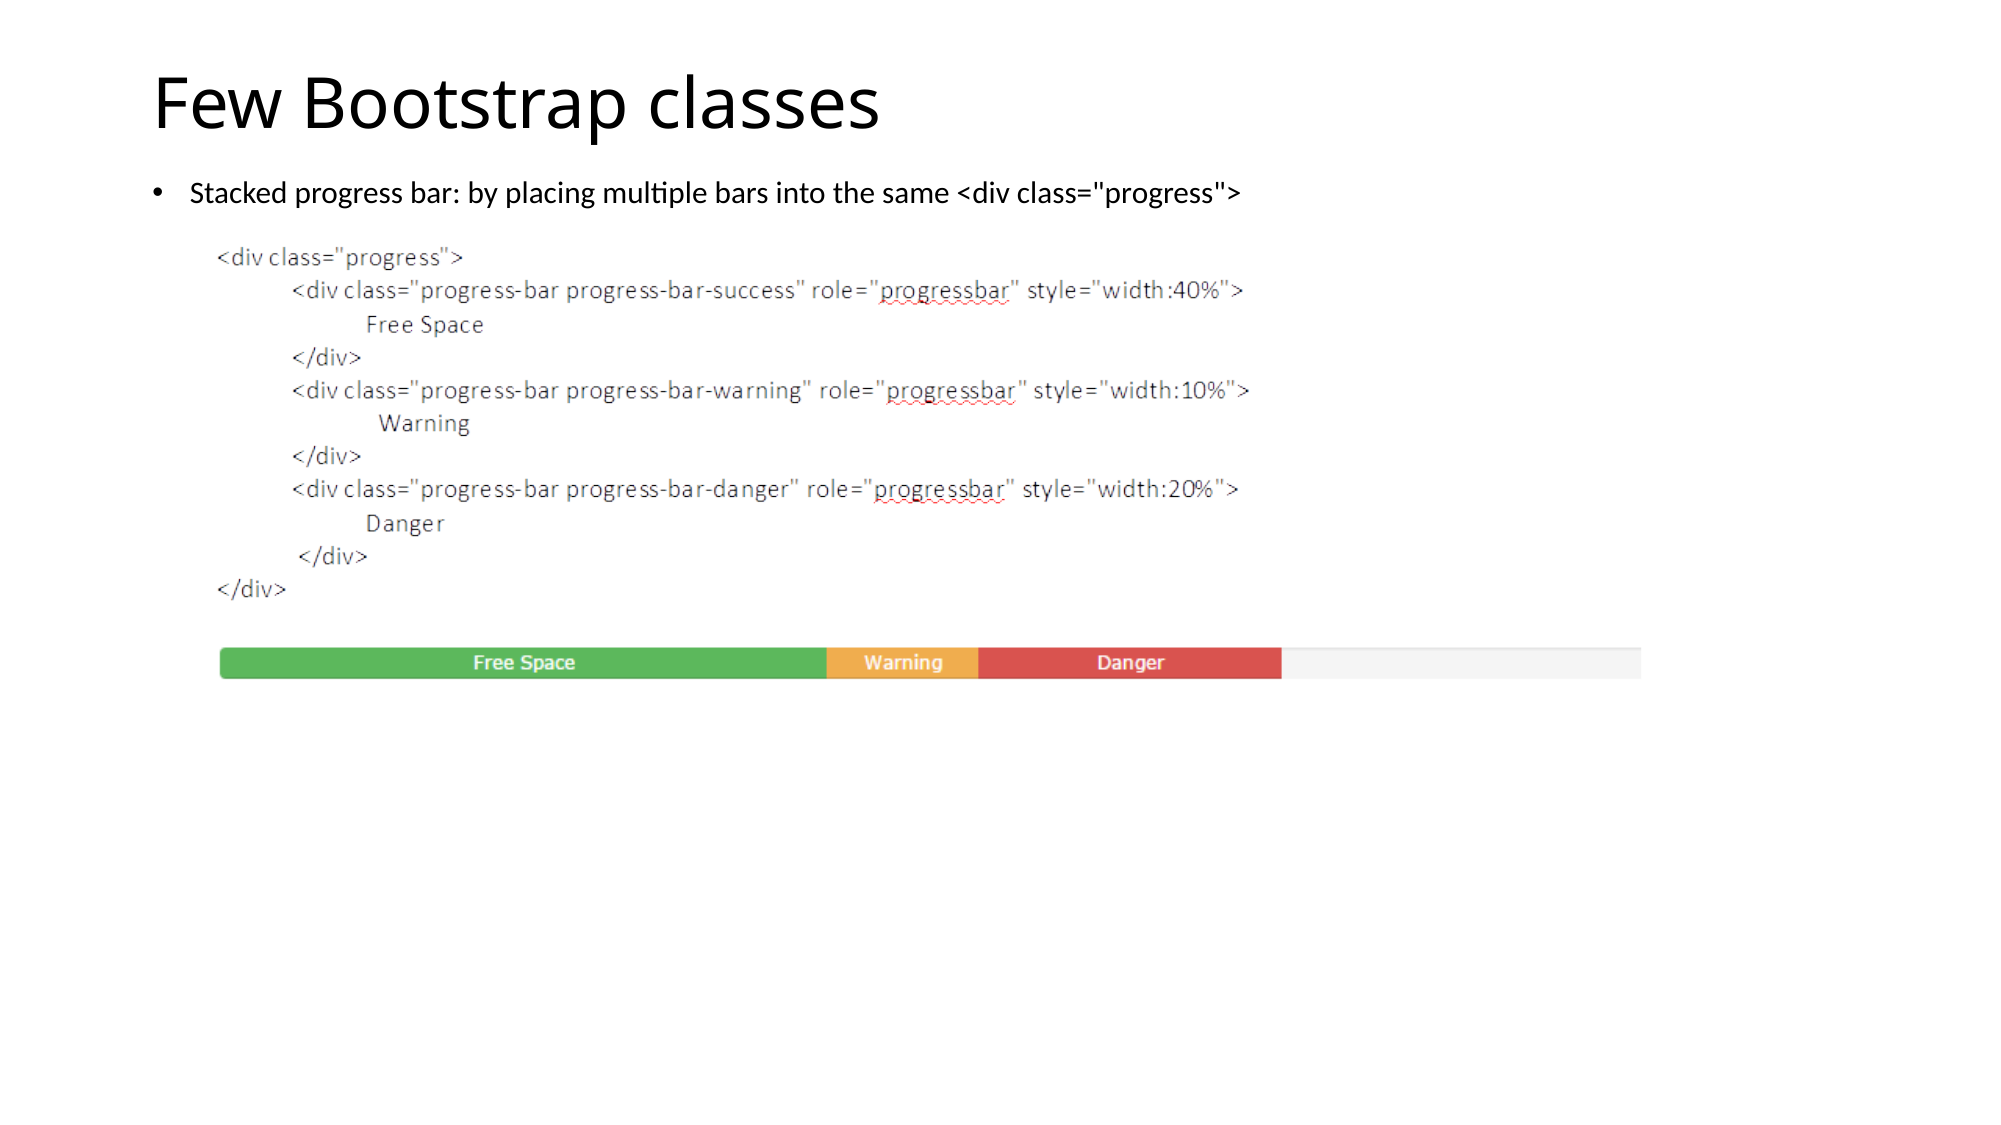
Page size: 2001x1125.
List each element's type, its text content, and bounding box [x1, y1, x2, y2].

title Few Bootstrap classes [137, 59, 1863, 152]
list Stacked progress bar: by placing multiple bars into the same <div class="progress"> [137, 169, 1863, 1014]
picture [203, 233, 1701, 712]
